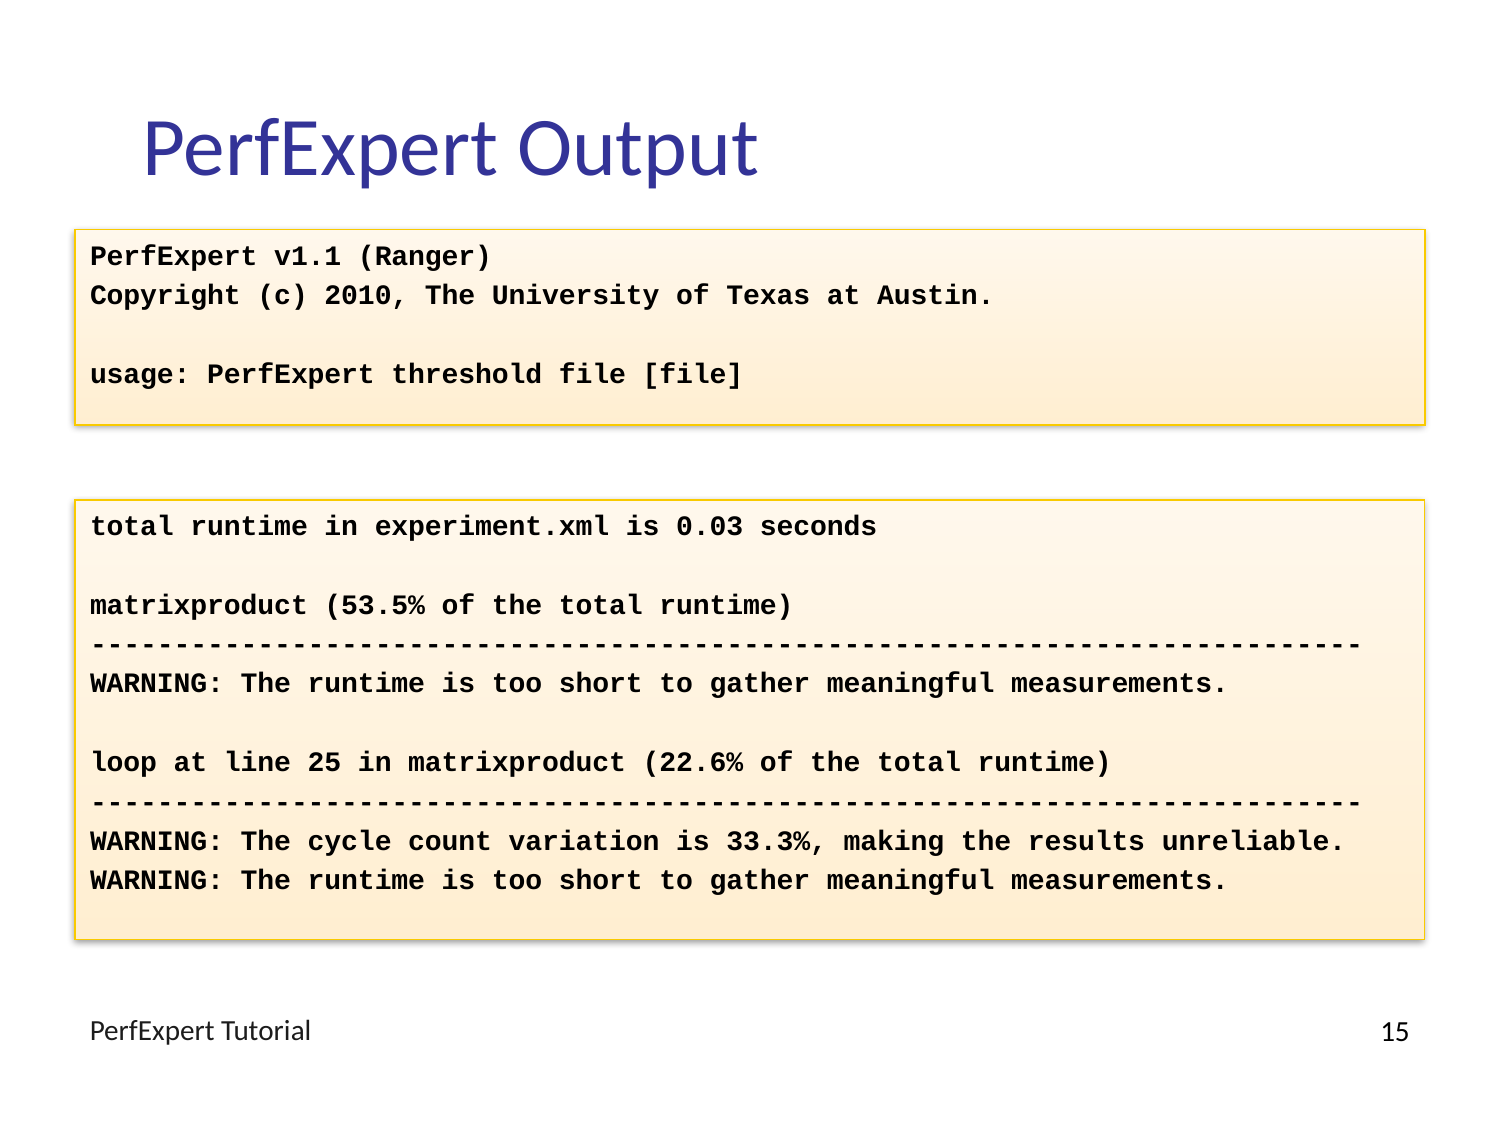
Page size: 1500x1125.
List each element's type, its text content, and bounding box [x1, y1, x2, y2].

slide_number PerfExpert Tutorial [74, 978, 1176, 1055]
title PerfExpert Output [74, 89, 1426, 195]
list total runtime in experiment.xml is 0.03 seconds matrixproduct (53.5% of the total runtime) ---------------------------------------------------------------------------- WARNING: The runtime is too short to gather meaningful measurements. loop at line 25 in matrixproduct (22.6% of the total runtime) ---------------------------------------------------------------------------- WARNING: The cycle count variation is 33.3%, making the results unreliable. WARNING: The runtime is too short to gather meaningful measurements. [74, 499, 1425, 940]
list PerfExpert v1.1 (Ranger) Copyright (c) 2010, The University of Texas at Austin. usage: PerfExpert threshold file [file] [74, 229, 1426, 426]
slide_number 15 [1112, 979, 1426, 1055]
